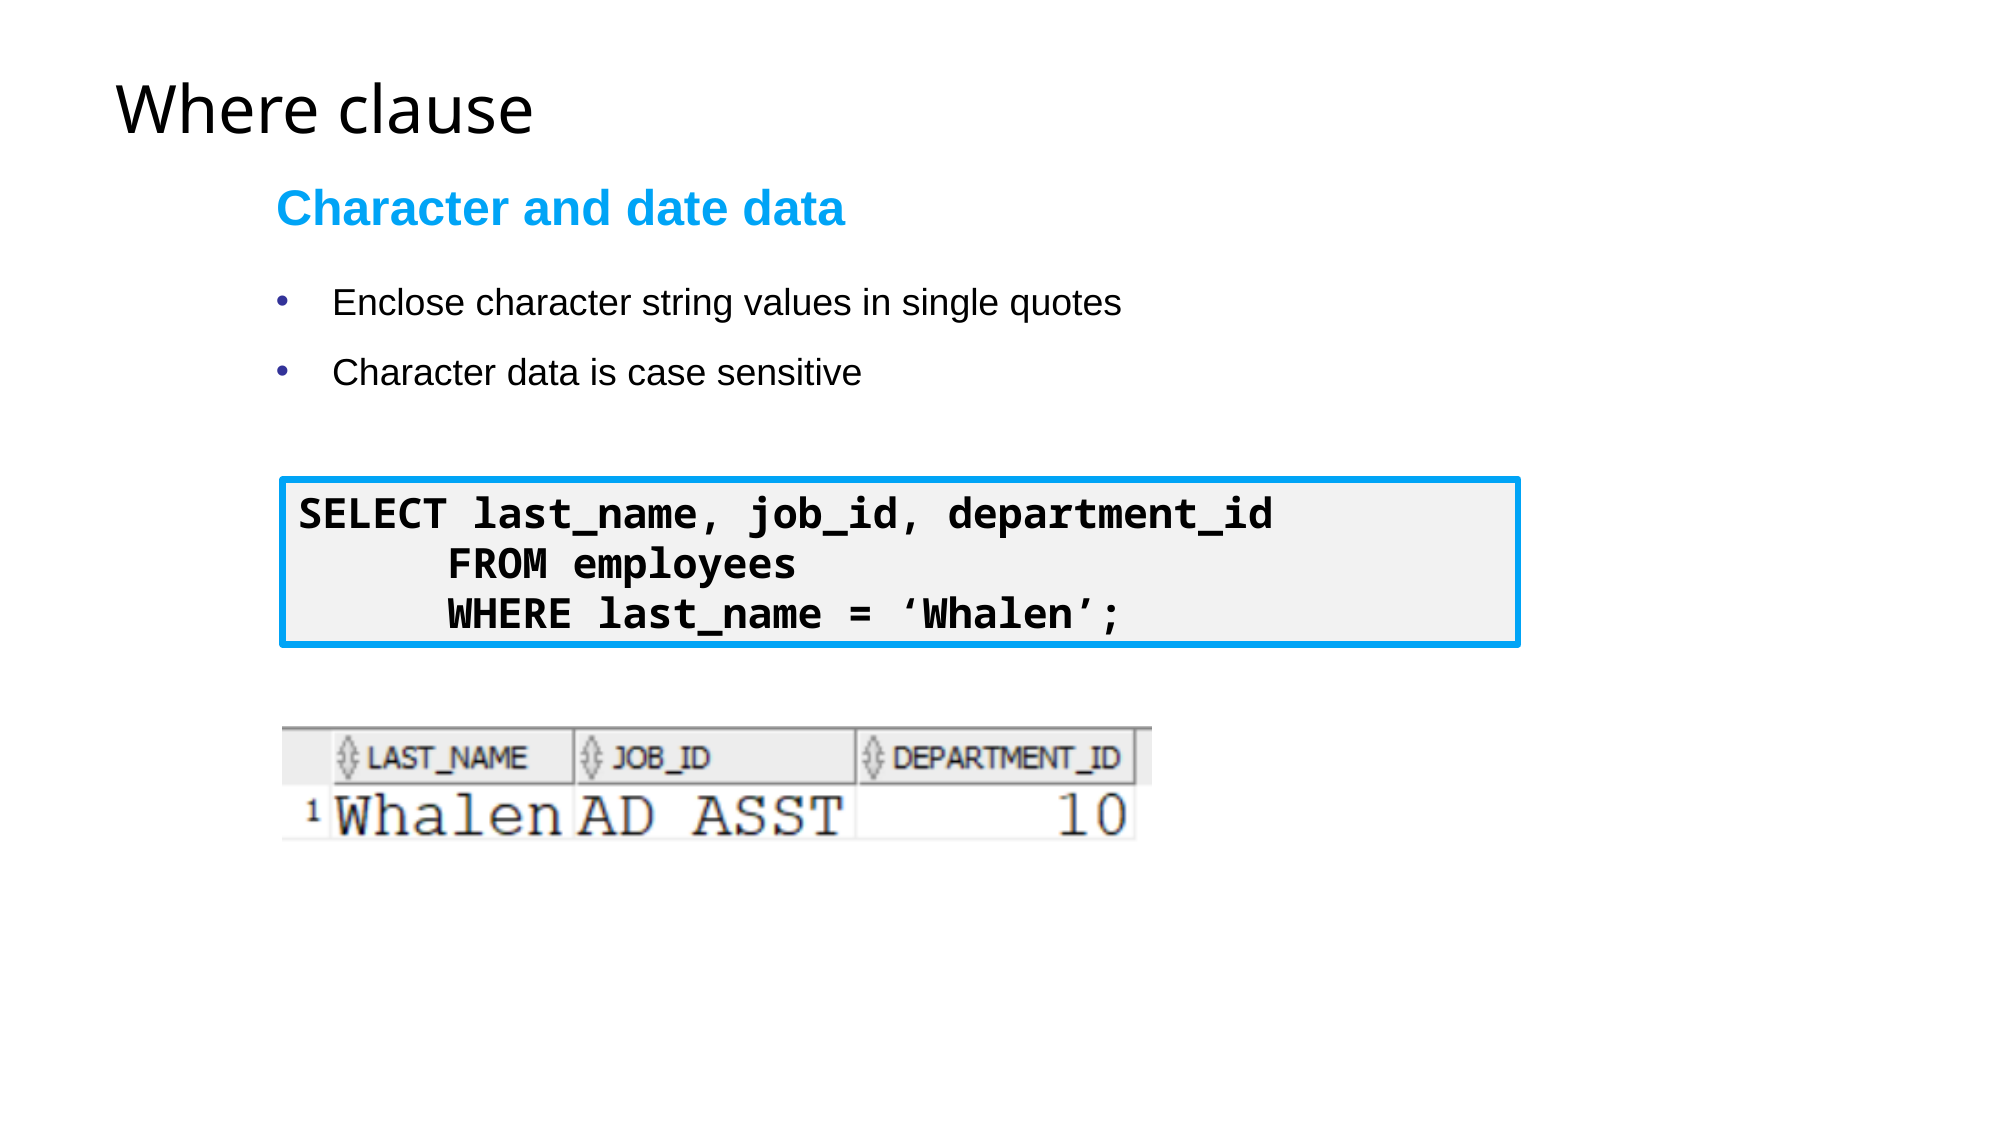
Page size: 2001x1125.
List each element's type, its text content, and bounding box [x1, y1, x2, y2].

title Where clause [100, 59, 1904, 155]
text_box Character and date data [261, 168, 1540, 244]
text_box SELECT last_name, job_id, department_id FROM employees WHERE last_name = ‘Whalen’; [282, 479, 1519, 645]
text_box Enclose character string values in single quotes Character data is case sensitive [261, 270, 1643, 431]
picture [282, 726, 1152, 853]
